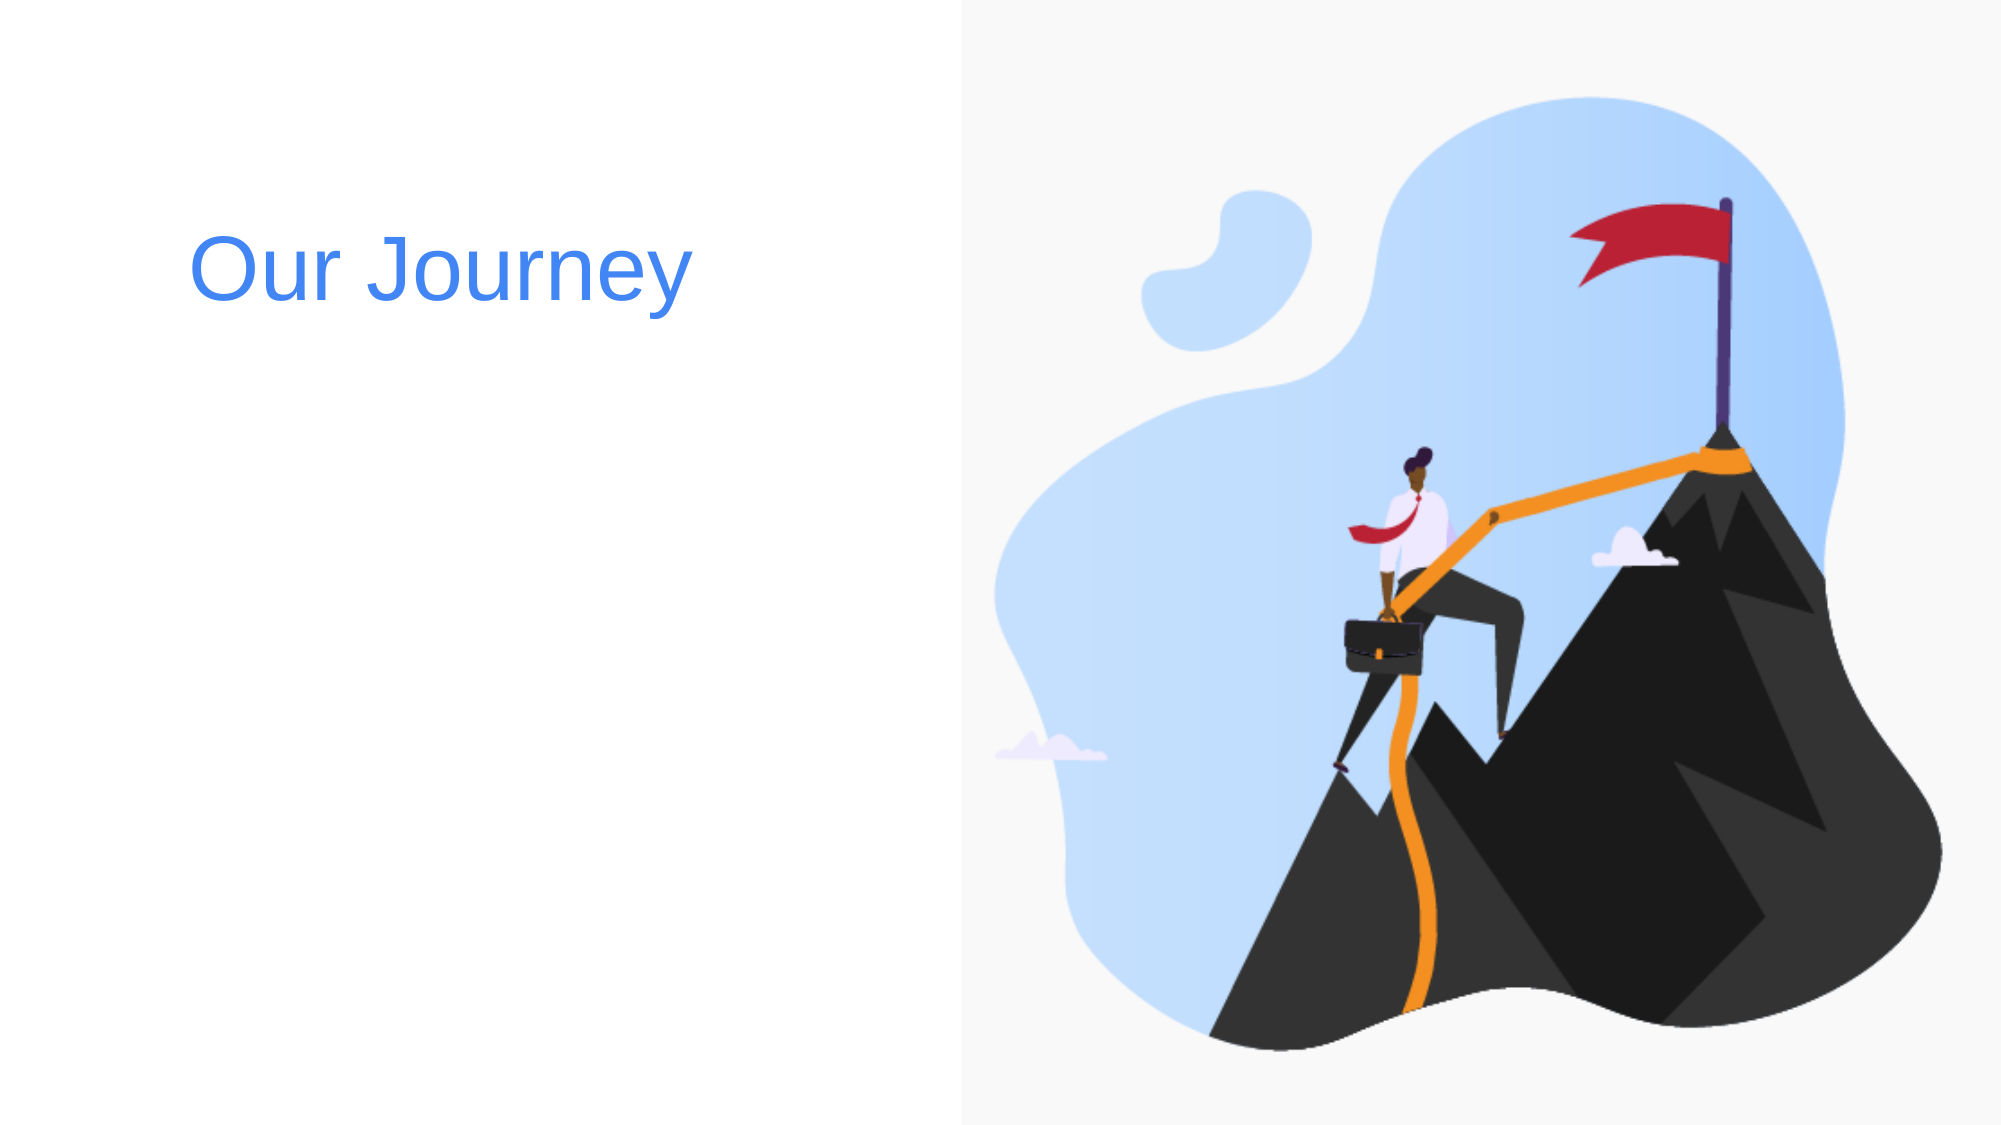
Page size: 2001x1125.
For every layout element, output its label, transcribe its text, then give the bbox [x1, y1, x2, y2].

title Our Journey [189, 208, 726, 348]
picture [961, 0, 2001, 1125]
